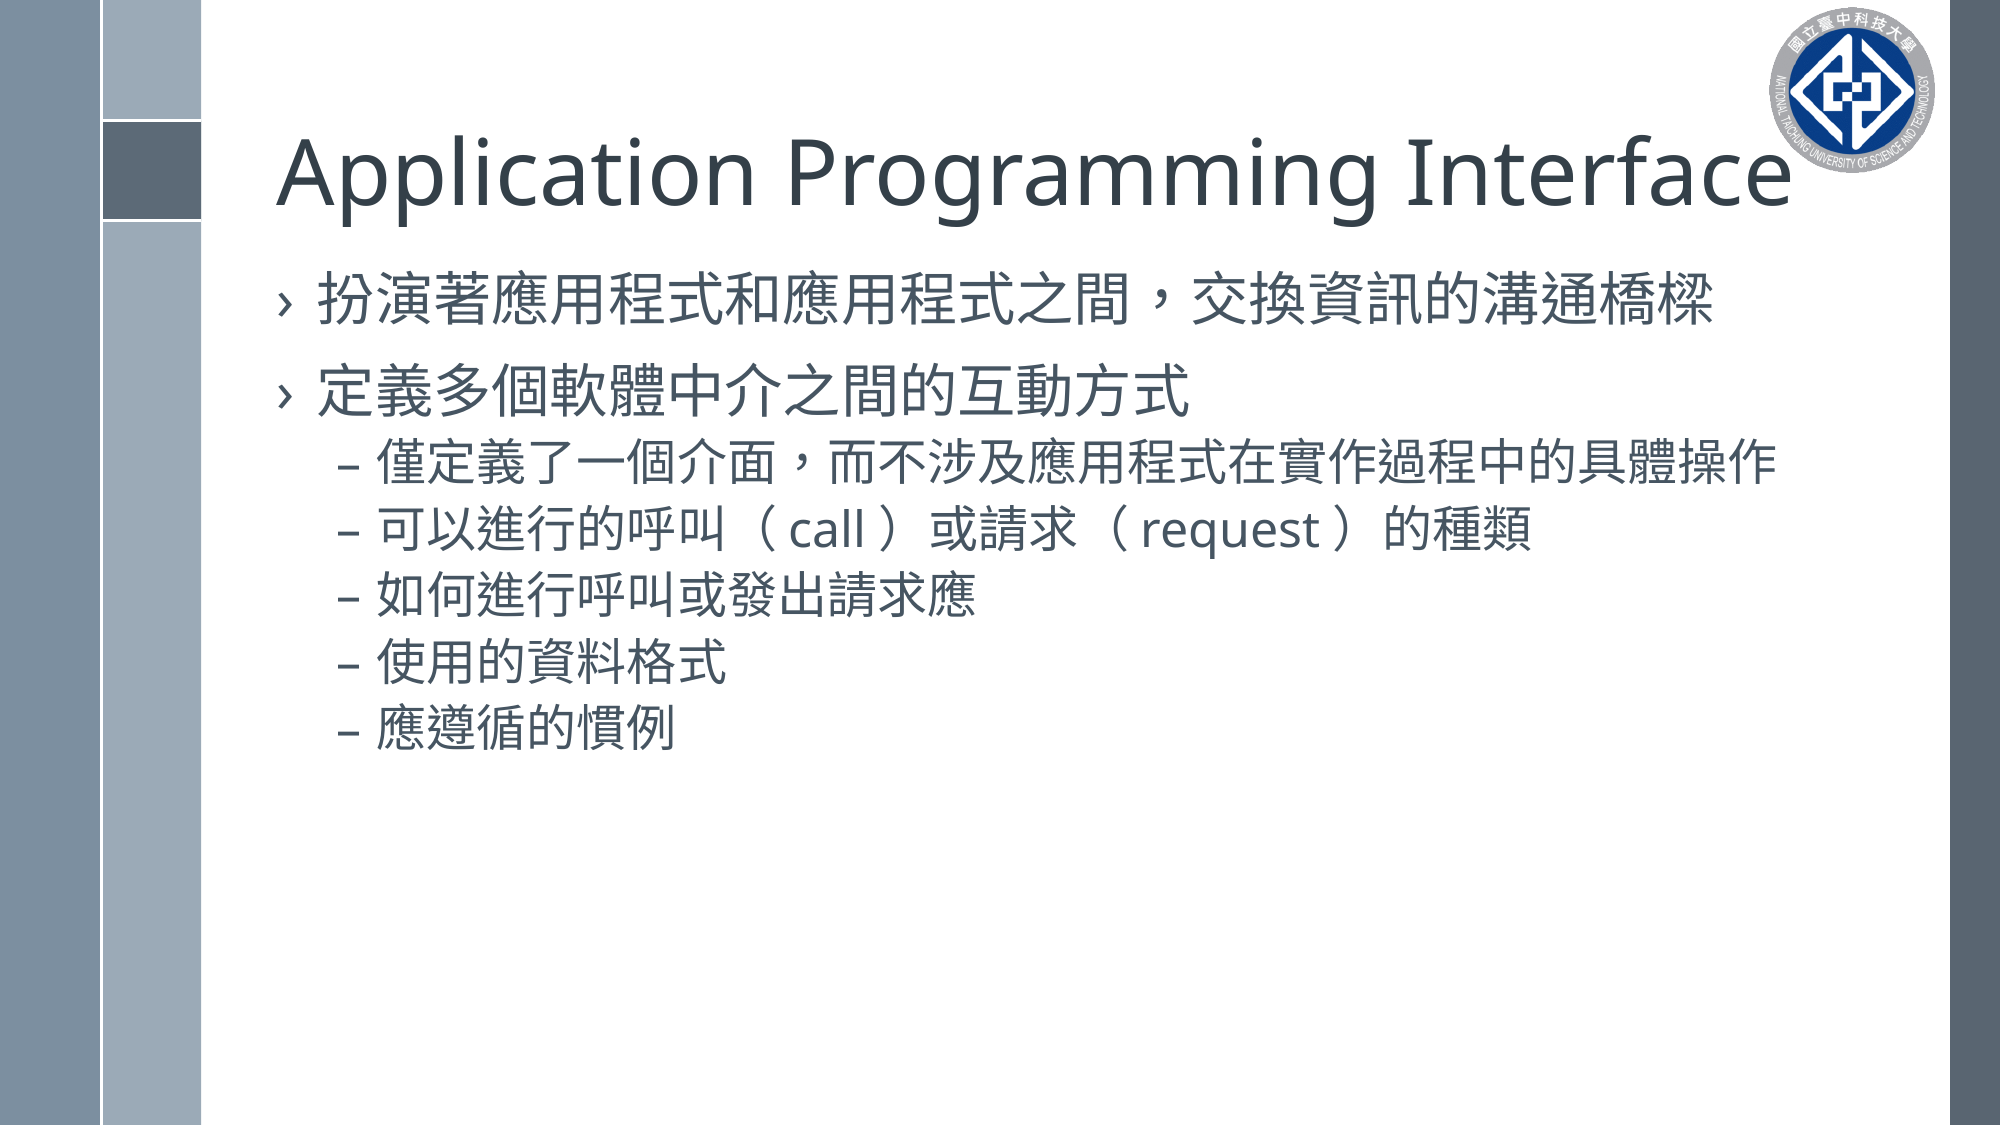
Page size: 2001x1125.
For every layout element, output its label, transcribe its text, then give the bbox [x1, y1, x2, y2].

title Application Programming Interface [261, 29, 1867, 233]
list 扮演著應用程式和應用程式之間，交換資訊的溝通橋樑 定義多個軟體中介之間的互動方式 僅定義了一個介面，而不涉及應用程式在實作過程中的具體操作 可以進行的呼叫（call）或請求（request）的種類 如何進行呼叫或發出請求應 使用的資料格式 應遵循的慣例 [261, 262, 1867, 1013]
picture [1769, 7, 1935, 173]
